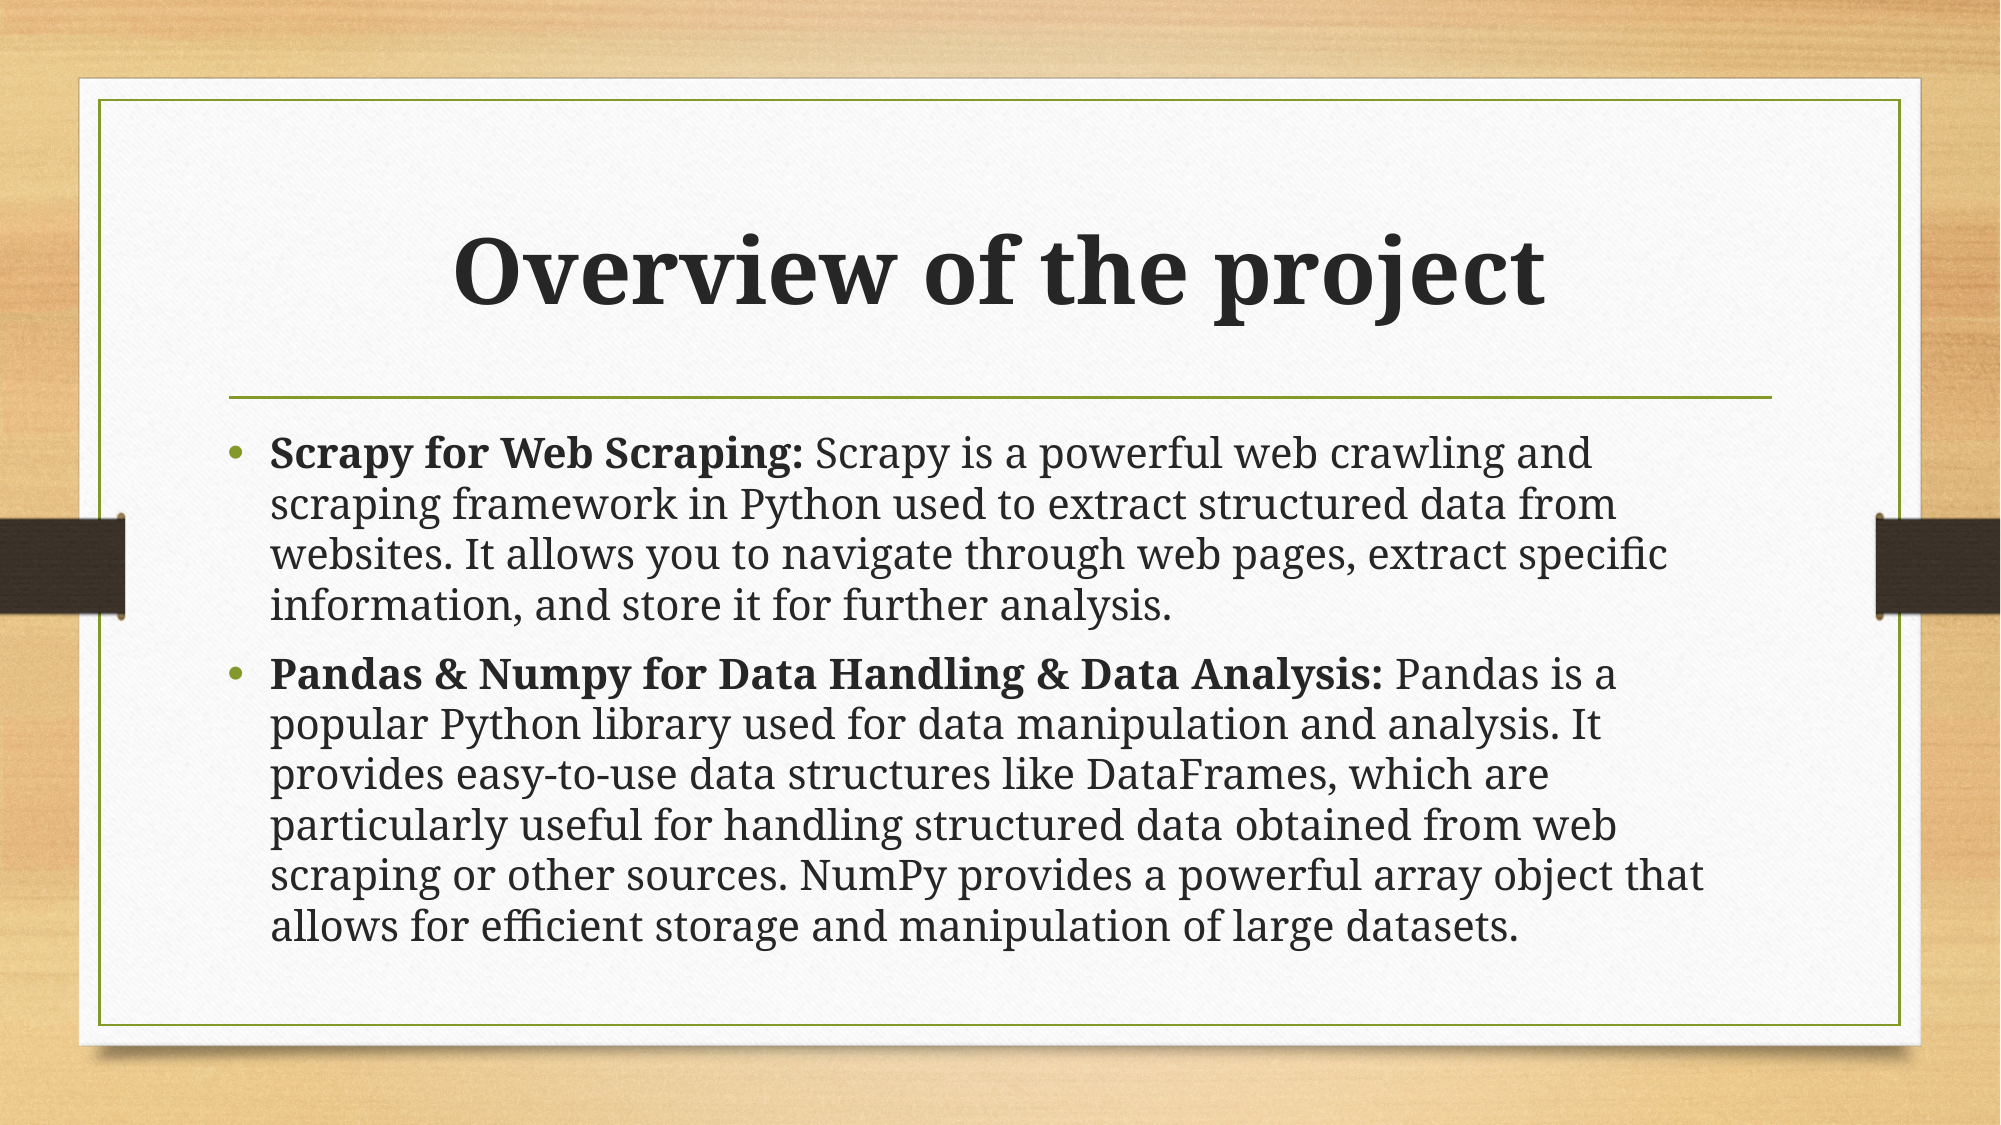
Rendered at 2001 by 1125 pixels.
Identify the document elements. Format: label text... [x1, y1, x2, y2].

title Overview of the project [212, 161, 1788, 375]
picture [0, 0, 2001, 1125]
list Scrapy for Web Scraping: Scrapy is a powerful web crawling and scraping framework in Python used to extract structured data from websites. It allows you to navigate through web pages, extract specific information, and store it for further analysis. Pandas & Numpy for Data Handling & Data Analysis: Pandas is a popular Python library used for data manipulation and analysis. It provides easy-to-use data structures like DataFrames, which are particularly useful for handling structured data obtained from web scraping or other sources. NumPy provides a powerful array object that allows for efficient storage and manipulation of large datasets. [212, 419, 1788, 964]
